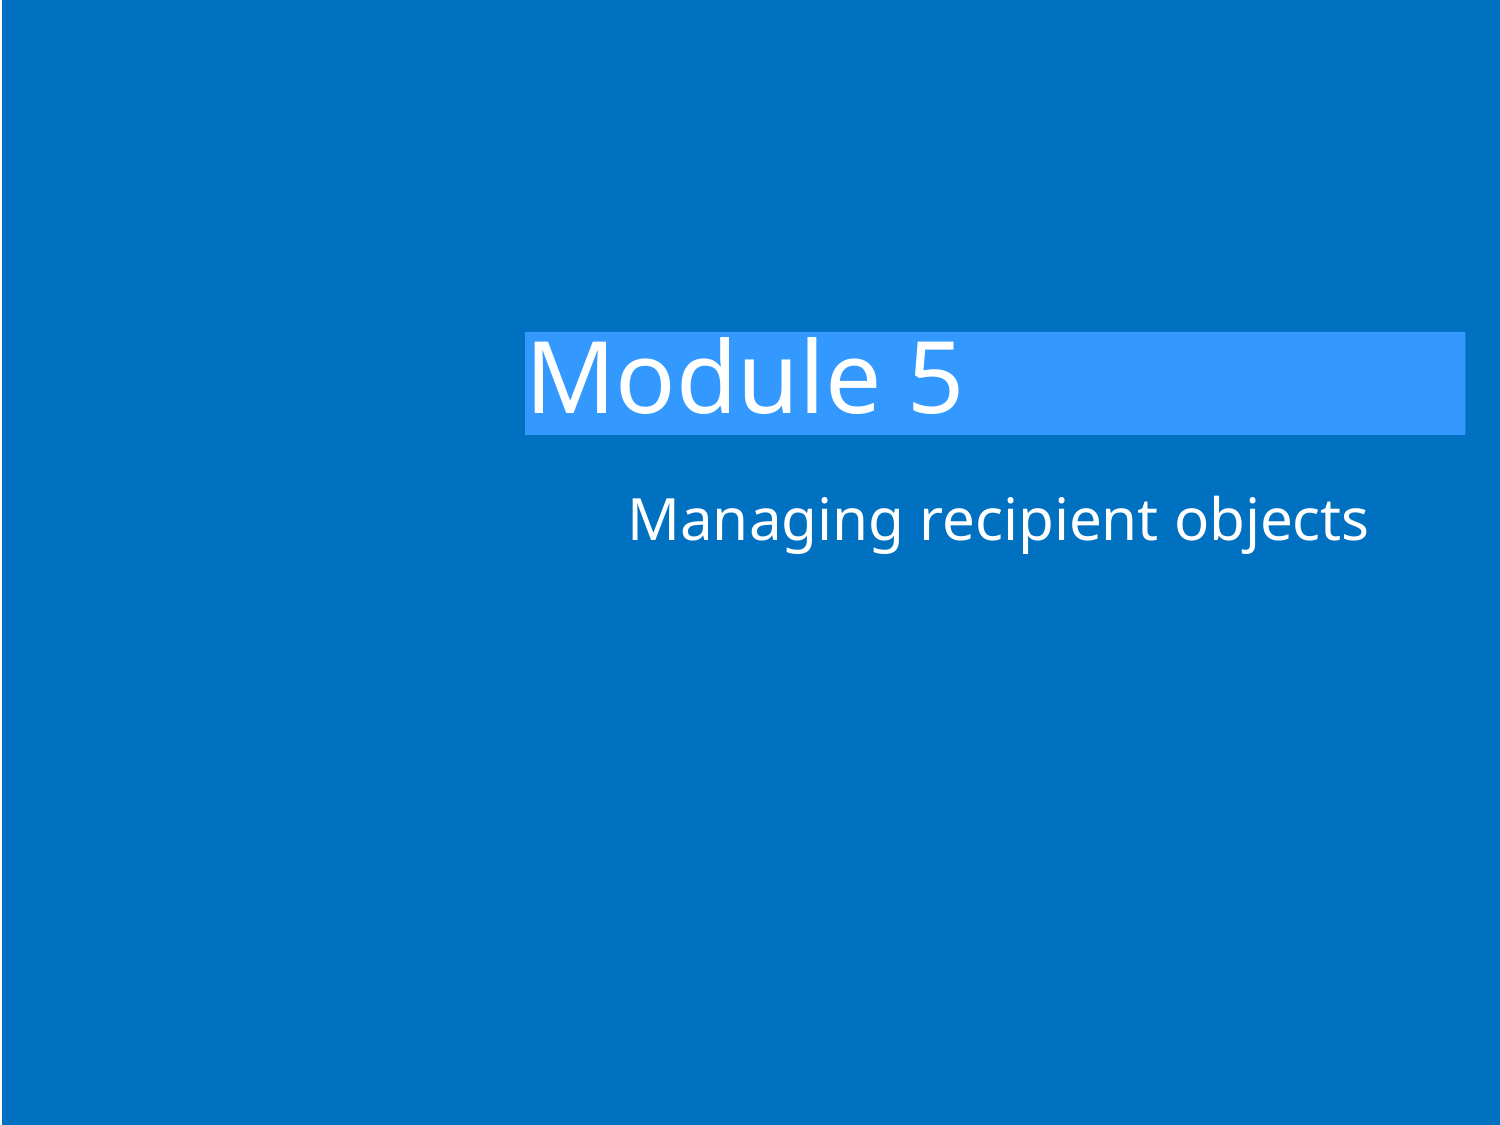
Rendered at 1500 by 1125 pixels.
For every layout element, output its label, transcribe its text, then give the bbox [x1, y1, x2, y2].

subtitle Managing recipient objects [524, 474, 1473, 657]
title Module 5 [524, 331, 1466, 436]
